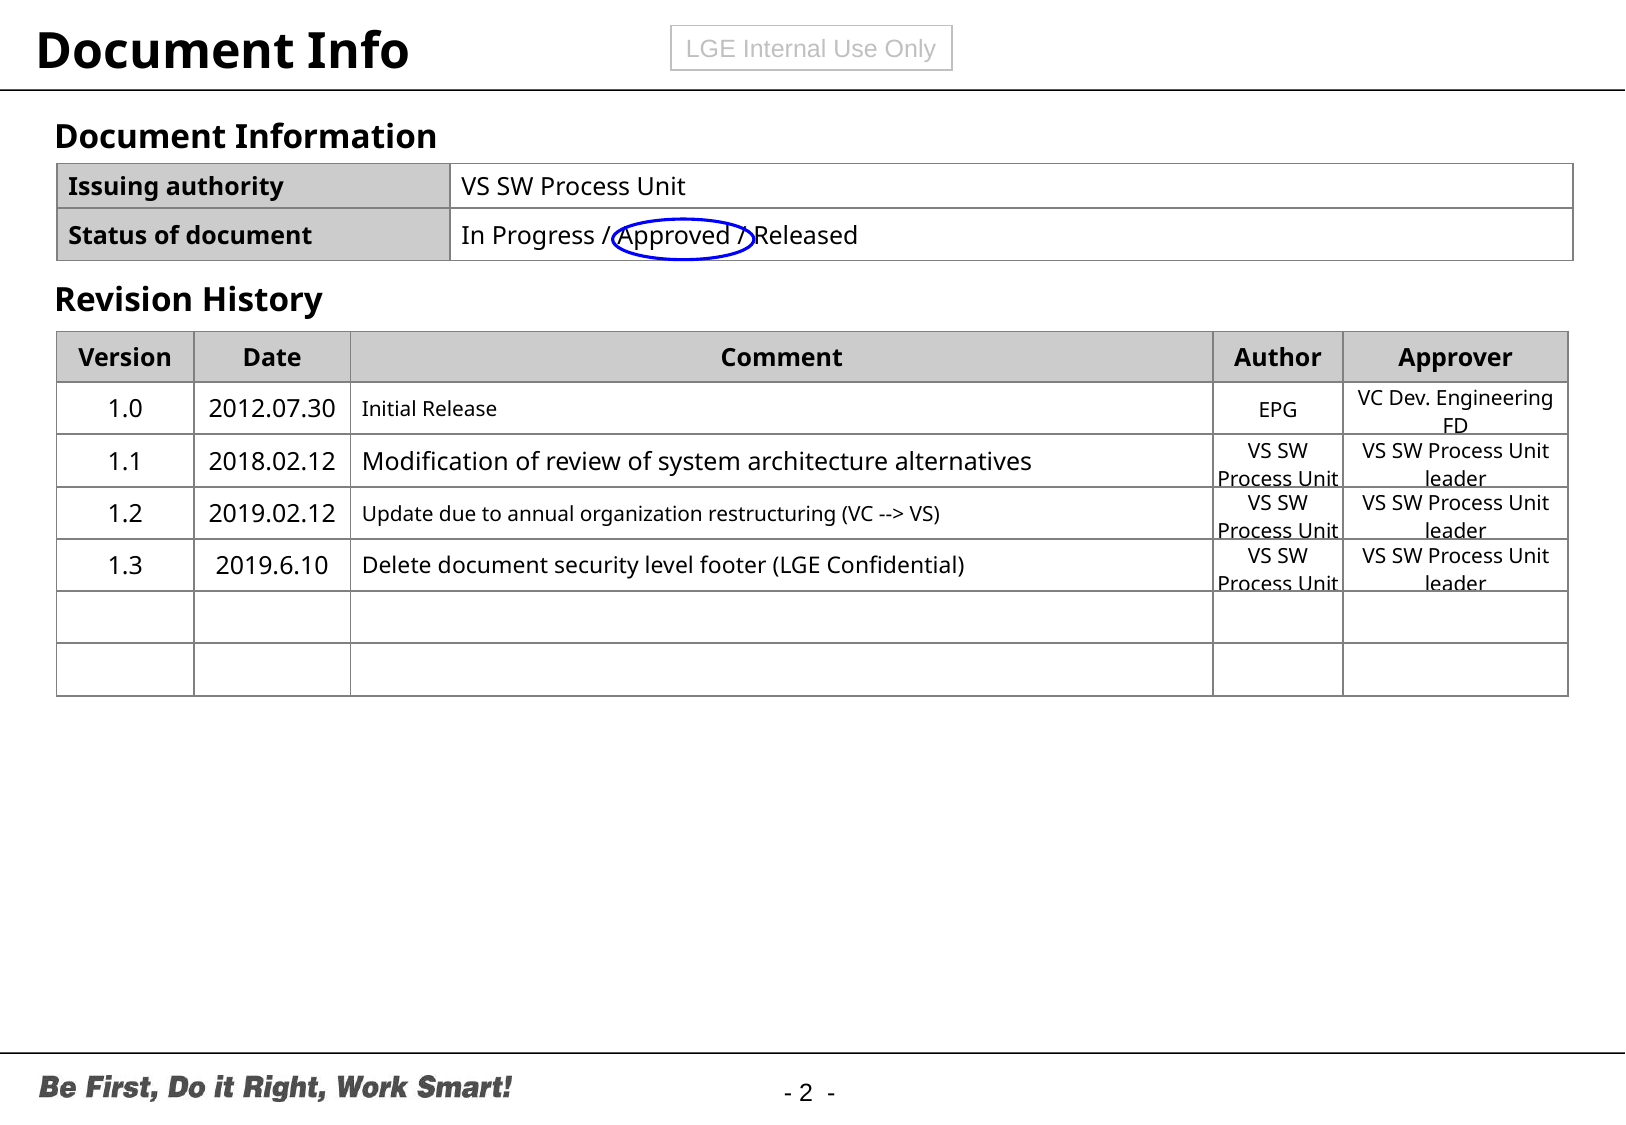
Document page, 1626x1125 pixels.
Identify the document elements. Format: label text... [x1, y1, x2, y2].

table_cell VS SW Process Unit leader [1344, 540, 1567, 590]
text_box Document Information [39, 107, 488, 163]
table_cell Modification of review of system architecture alternatives [351, 435, 1212, 486]
table_cell [1214, 644, 1342, 695]
table_cell [1344, 592, 1567, 642]
picture [39, 1075, 512, 1102]
table_cell 2018.02.12 [195, 435, 350, 486]
table_cell [351, 644, 1212, 695]
text_box [612, 219, 754, 260]
table_cell [57, 644, 193, 695]
table_cell [195, 644, 350, 695]
table_cell [57, 592, 193, 642]
table_cell [1214, 592, 1342, 642]
table_cell Status of document [58, 209, 449, 260]
table_cell 1.3 [57, 540, 193, 590]
table_header Version [57, 332, 193, 381]
text_box Revision History [39, 270, 488, 326]
table_cell [1344, 644, 1567, 695]
table_cell In Progress / Approved / Released [451, 209, 1572, 260]
table_cell 1.0 [57, 383, 193, 433]
table_cell [351, 592, 1212, 642]
table_header Issuing authority [58, 164, 449, 207]
table_cell Update due to annual organization restructuring (VC --> VS) [351, 488, 1212, 538]
table_header Date [195, 332, 350, 381]
table_header VS SW Process Unit [451, 164, 1572, 207]
table_cell VS SW Process Unit [1214, 435, 1342, 486]
table_cell 2012.07.30 [195, 383, 350, 433]
table_cell Delete document security level footer (LGE Confidential) [351, 540, 1212, 590]
table_cell VC Dev. Engineering FD [1344, 383, 1567, 433]
table_cell 1.2 [57, 488, 193, 538]
table_cell 1.1 [57, 435, 193, 486]
table_cell VS SW Process Unit leader [1344, 435, 1567, 486]
table_header Approver [1344, 332, 1567, 381]
table_cell EPG [1214, 383, 1342, 433]
table_cell VS SW Process Unit [1214, 540, 1342, 590]
text_box Document Info [21, 19, 872, 79]
table_cell VS SW Process Unit [1214, 488, 1342, 538]
table_header Comment [351, 332, 1212, 381]
table_cell Initial Release [351, 383, 1212, 433]
table_header Author [1214, 332, 1342, 381]
table_cell 2019.02.12 [195, 488, 350, 538]
table_cell 2019.6.10 [195, 540, 350, 590]
table_cell VS SW Process Unit leader [1344, 488, 1567, 538]
table_cell [195, 592, 350, 642]
